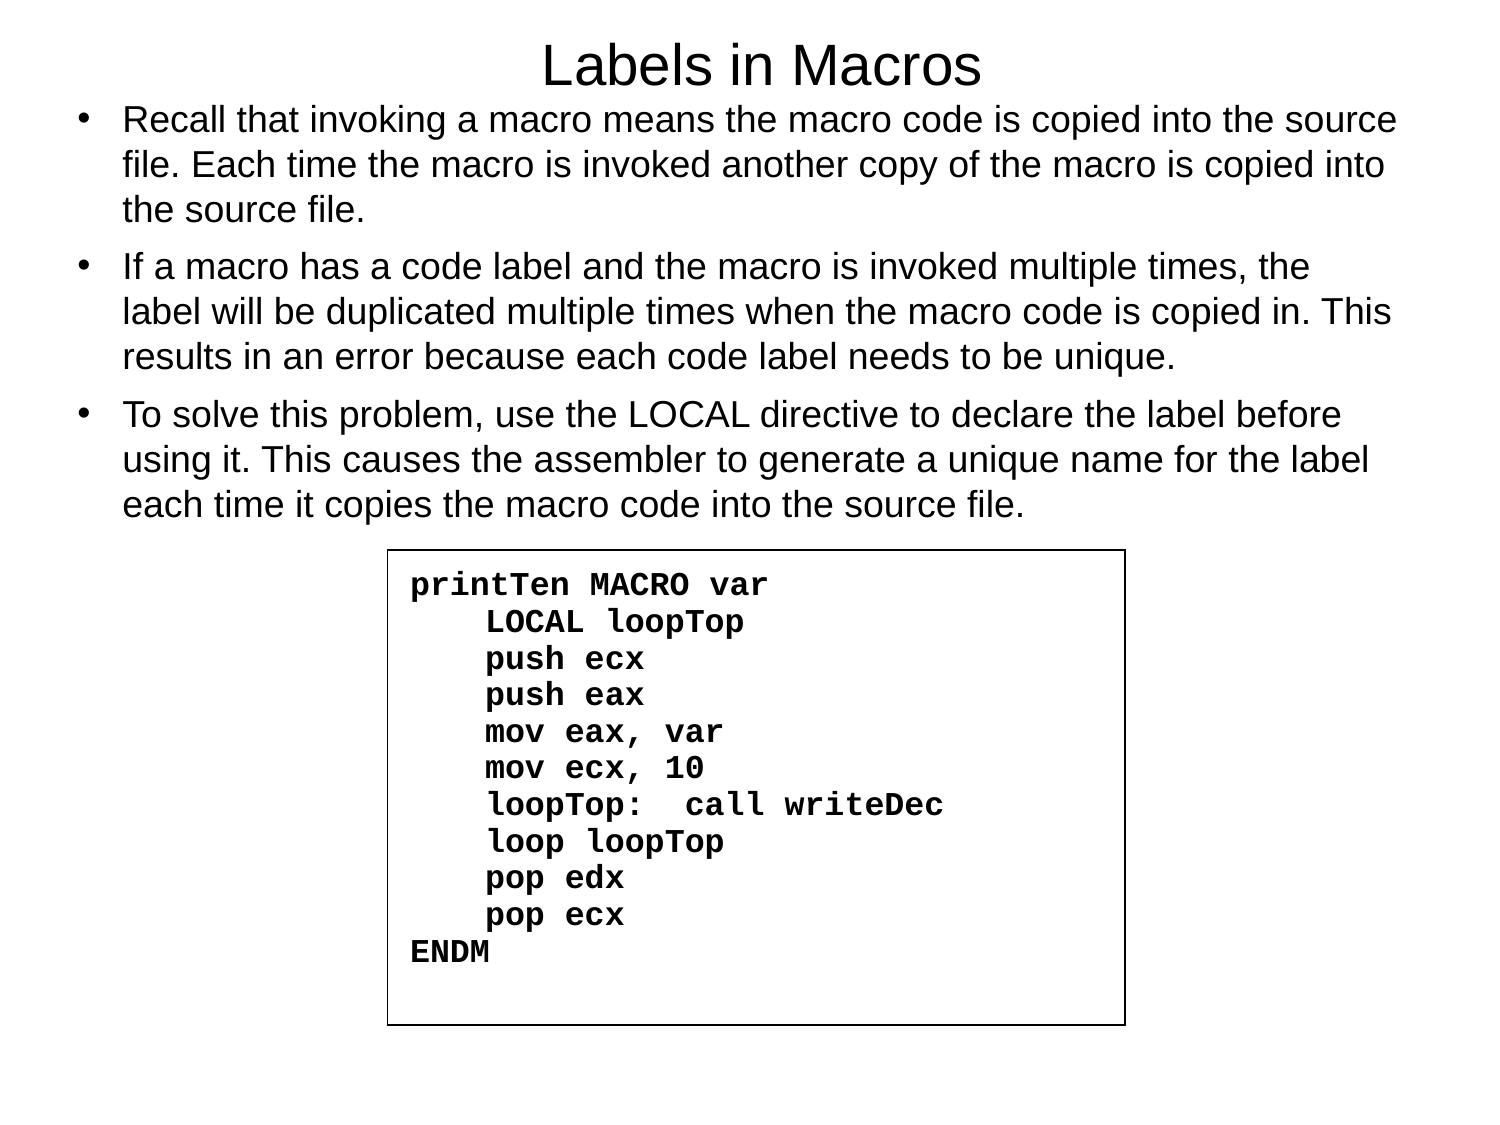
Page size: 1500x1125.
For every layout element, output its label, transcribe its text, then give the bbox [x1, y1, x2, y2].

title Labels in Macros [124, 12, 1401, 87]
text_box printTen MACRO var LOCAL loopTop push ecx push eax mov eax, var mov ecx, 10 loopTop: call writeDec loop loopTop pop edx pop ecx ENDM [387, 597, 1125, 1025]
text_box Recall that invoking a macro means the macro code is copied into the source file. Each time the macro is invoked another copy of the macro is copied into the source file. If a macro has a code label and the macro is invoked multiple times, the label will be duplicated multiple times when the macro code is copied in. This results in an error because each code label needs to be unique. To solve this problem, use the LOCAL directive to declare the label before using it. This causes the assembler to generate a unique name for the label each time it copies the macro code into the source file. [62, 87, 1413, 597]
